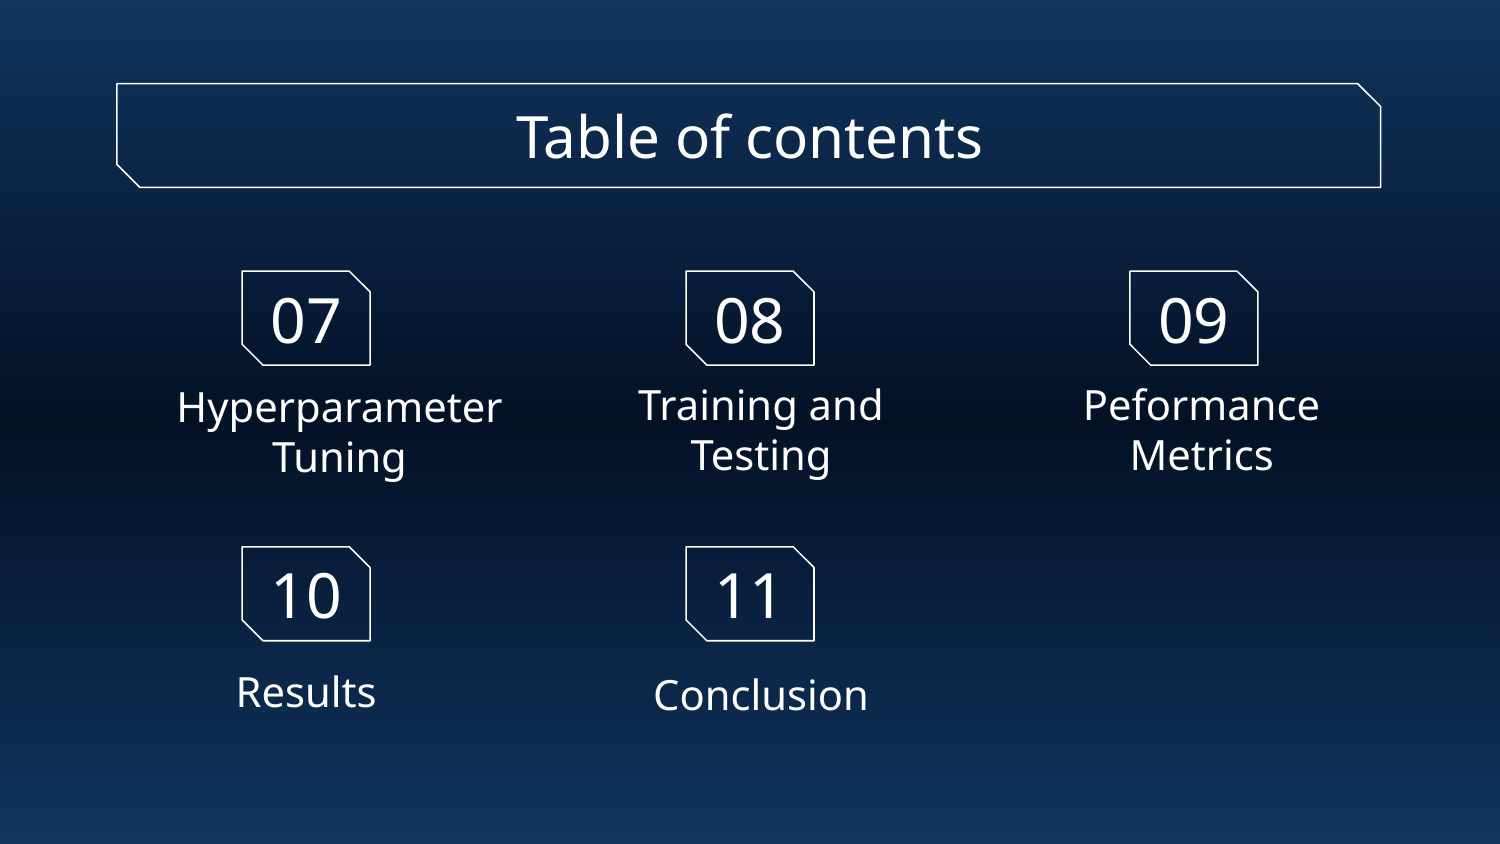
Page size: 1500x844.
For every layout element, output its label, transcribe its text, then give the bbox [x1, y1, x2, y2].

title Training and Testing [556, 406, 966, 494]
title 08 [676, 281, 824, 355]
text_box [253, 631, 371, 641]
text_box [116, 83, 1363, 165]
text_box [697, 631, 815, 641]
title Table of contents [117, 88, 1382, 183]
title 07 [232, 281, 380, 355]
text_box [696, 355, 815, 366]
text_box [242, 546, 360, 557]
text_box [1129, 271, 1247, 281]
text_box [252, 355, 371, 366]
text_box [1140, 355, 1258, 366]
title 11 [676, 557, 824, 631]
text_box [686, 271, 804, 281]
title 10 [232, 557, 380, 631]
title Conclusion [544, 647, 979, 734]
text_box [242, 271, 360, 281]
text_box [135, 183, 1381, 188]
title Hyperparameter Tuning [122, 409, 557, 497]
title 09 [1119, 281, 1268, 355]
text_box [686, 546, 804, 557]
title Peformance Metrics [1012, 406, 1391, 494]
title Results [156, 644, 456, 732]
